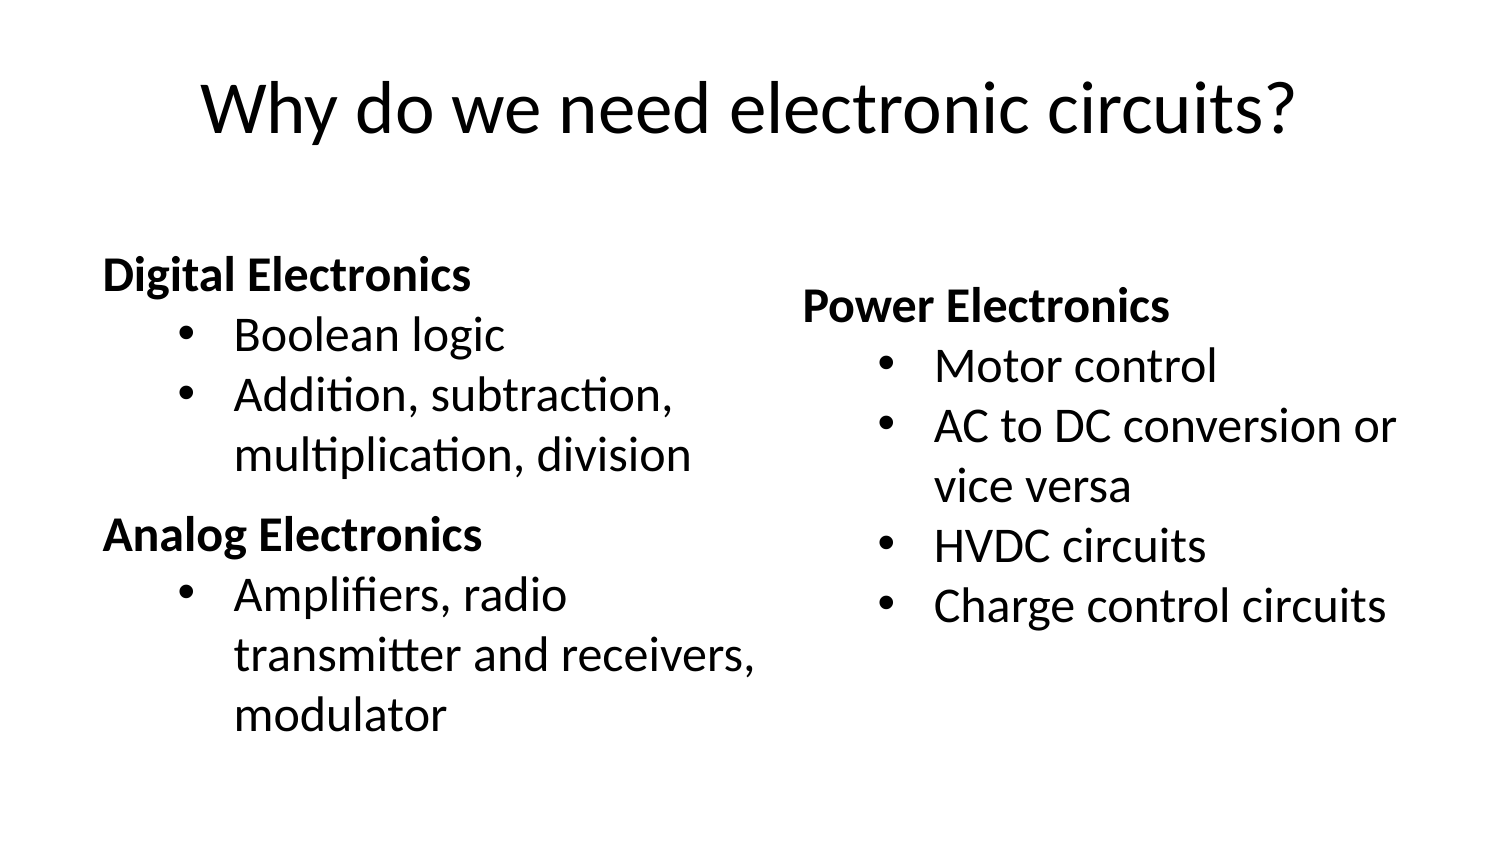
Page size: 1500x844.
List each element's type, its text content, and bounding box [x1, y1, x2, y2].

text_box Digital Electronics Boolean logic Addition, subtraction, multiplication, division Analog Electronics Amplifiers, radio transmitter and receivers, modulator [87, 234, 813, 750]
text_box Power Electronics Motor control AC to DC conversion or vice versa HVDC circuits Charge control circuits [787, 264, 1438, 640]
title Why do we need electronic circuits? [75, 33, 1425, 175]
